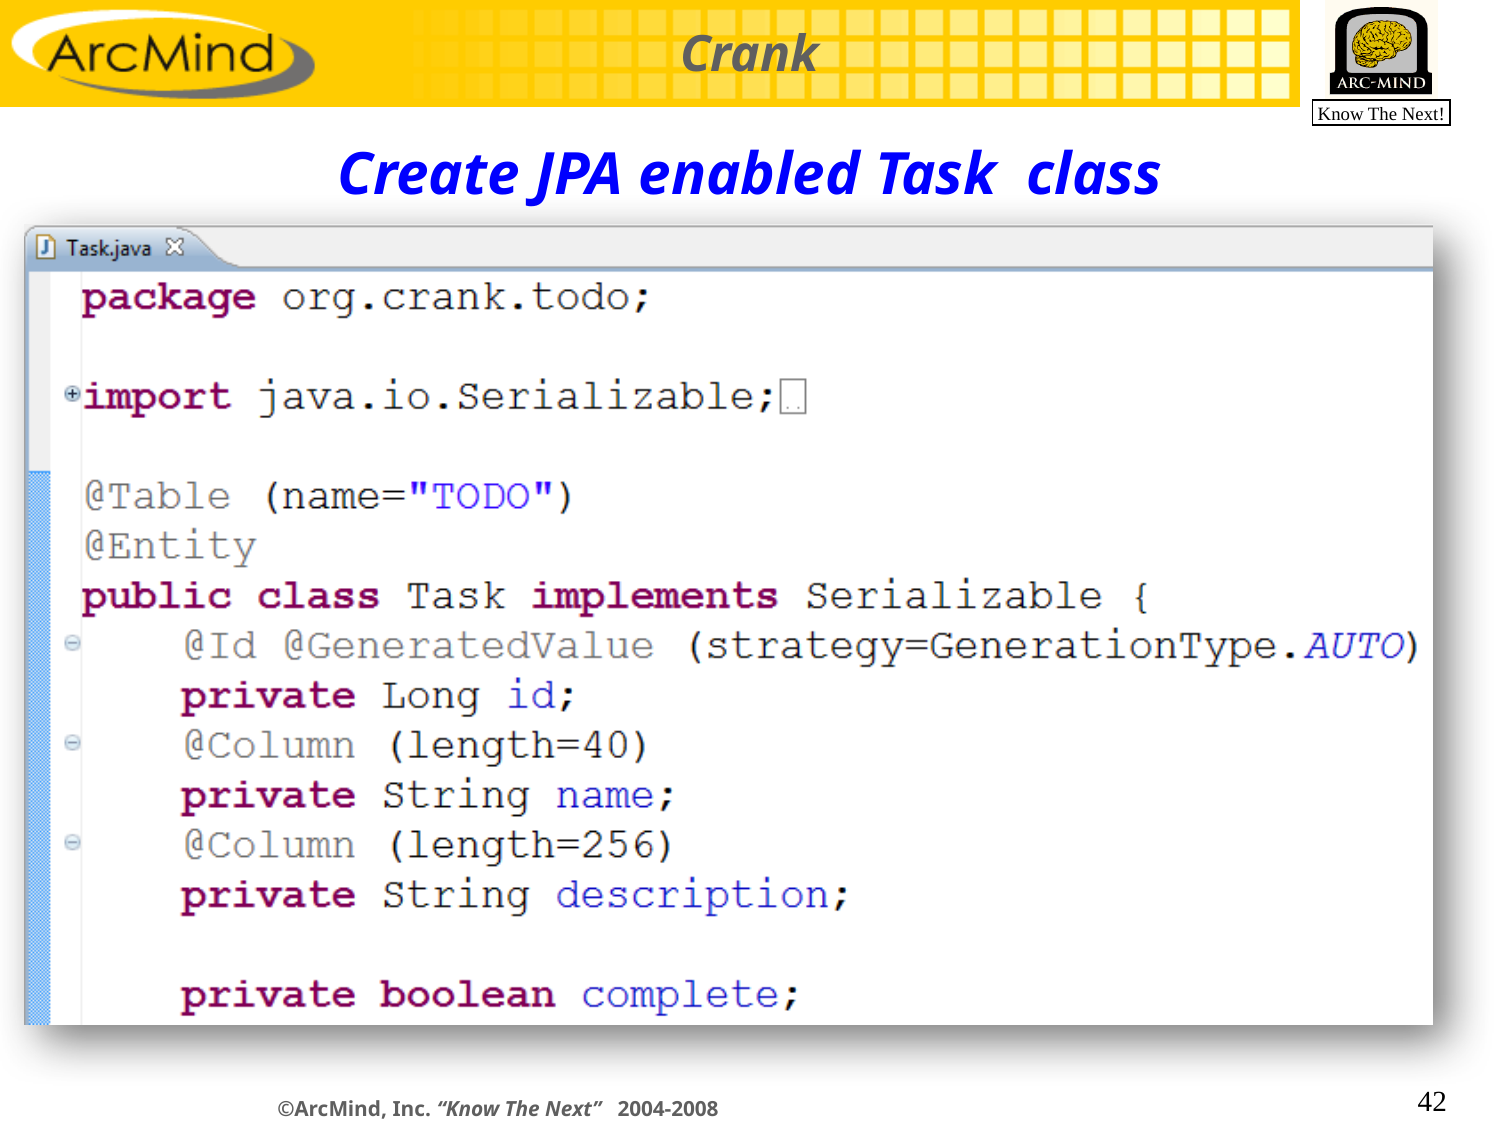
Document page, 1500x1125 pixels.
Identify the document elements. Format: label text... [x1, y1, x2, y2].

picture [0, 0, 1300, 107]
picture [1325, 0, 1438, 99]
title Create JPA enabled Task class [0, 115, 1500, 210]
slide_number 42 [1149, 1074, 1463, 1125]
picture [24, 224, 1434, 1026]
footer ©ArcMind, Inc. “Know The Next” 2004-2008 [262, 1087, 1149, 1125]
